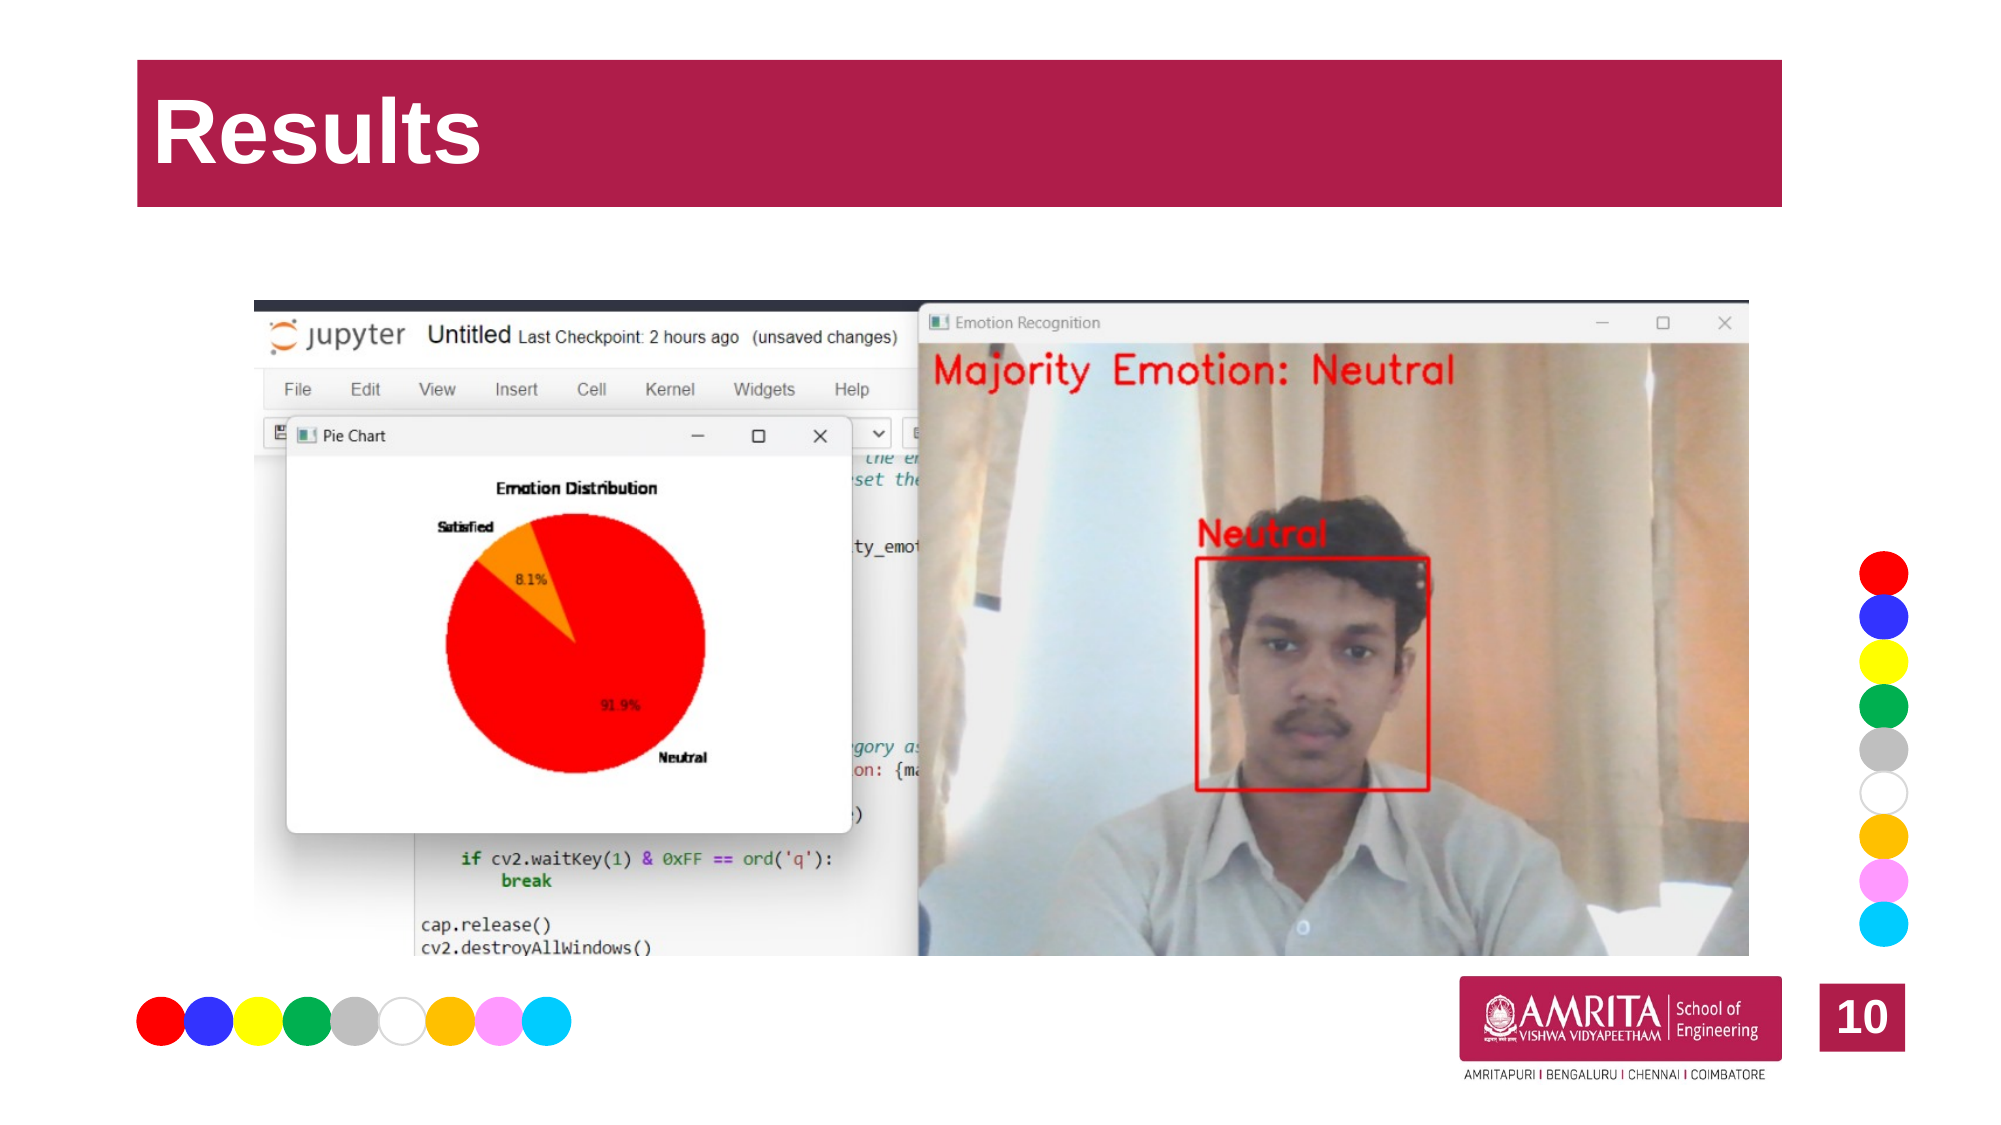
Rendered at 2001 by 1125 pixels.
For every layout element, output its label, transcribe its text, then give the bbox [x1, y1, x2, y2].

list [254, 300, 1749, 956]
text_box 10 [1819, 983, 1906, 1052]
title Results [137, 59, 1782, 207]
picture [1459, 976, 1782, 1085]
